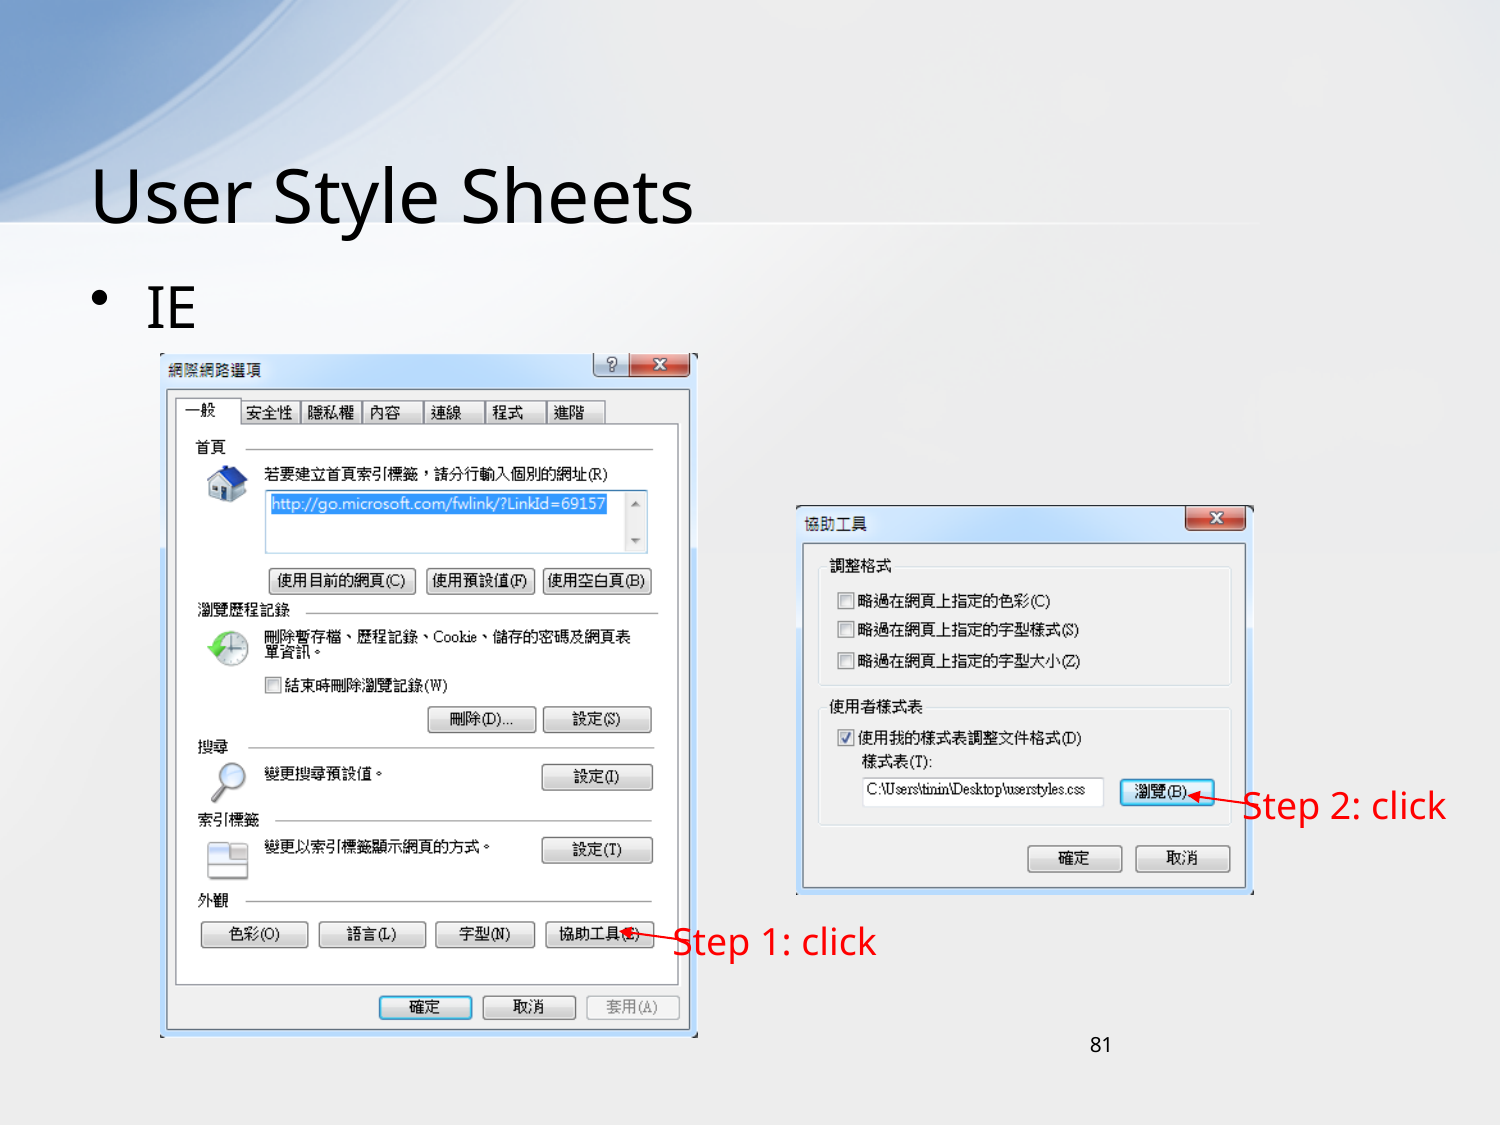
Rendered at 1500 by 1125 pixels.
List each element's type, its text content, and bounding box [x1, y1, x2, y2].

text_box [618, 930, 691, 942]
list IE [75, 262, 1425, 1005]
text_box Step 1: click [705, 910, 892, 971]
slide_number 81 [1074, 1024, 1425, 1103]
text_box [1186, 794, 1259, 806]
picture [0, 0, 1500, 1125]
text_box Step 2: click [1261, 774, 1462, 835]
title User Style Sheets [75, 58, 1425, 247]
